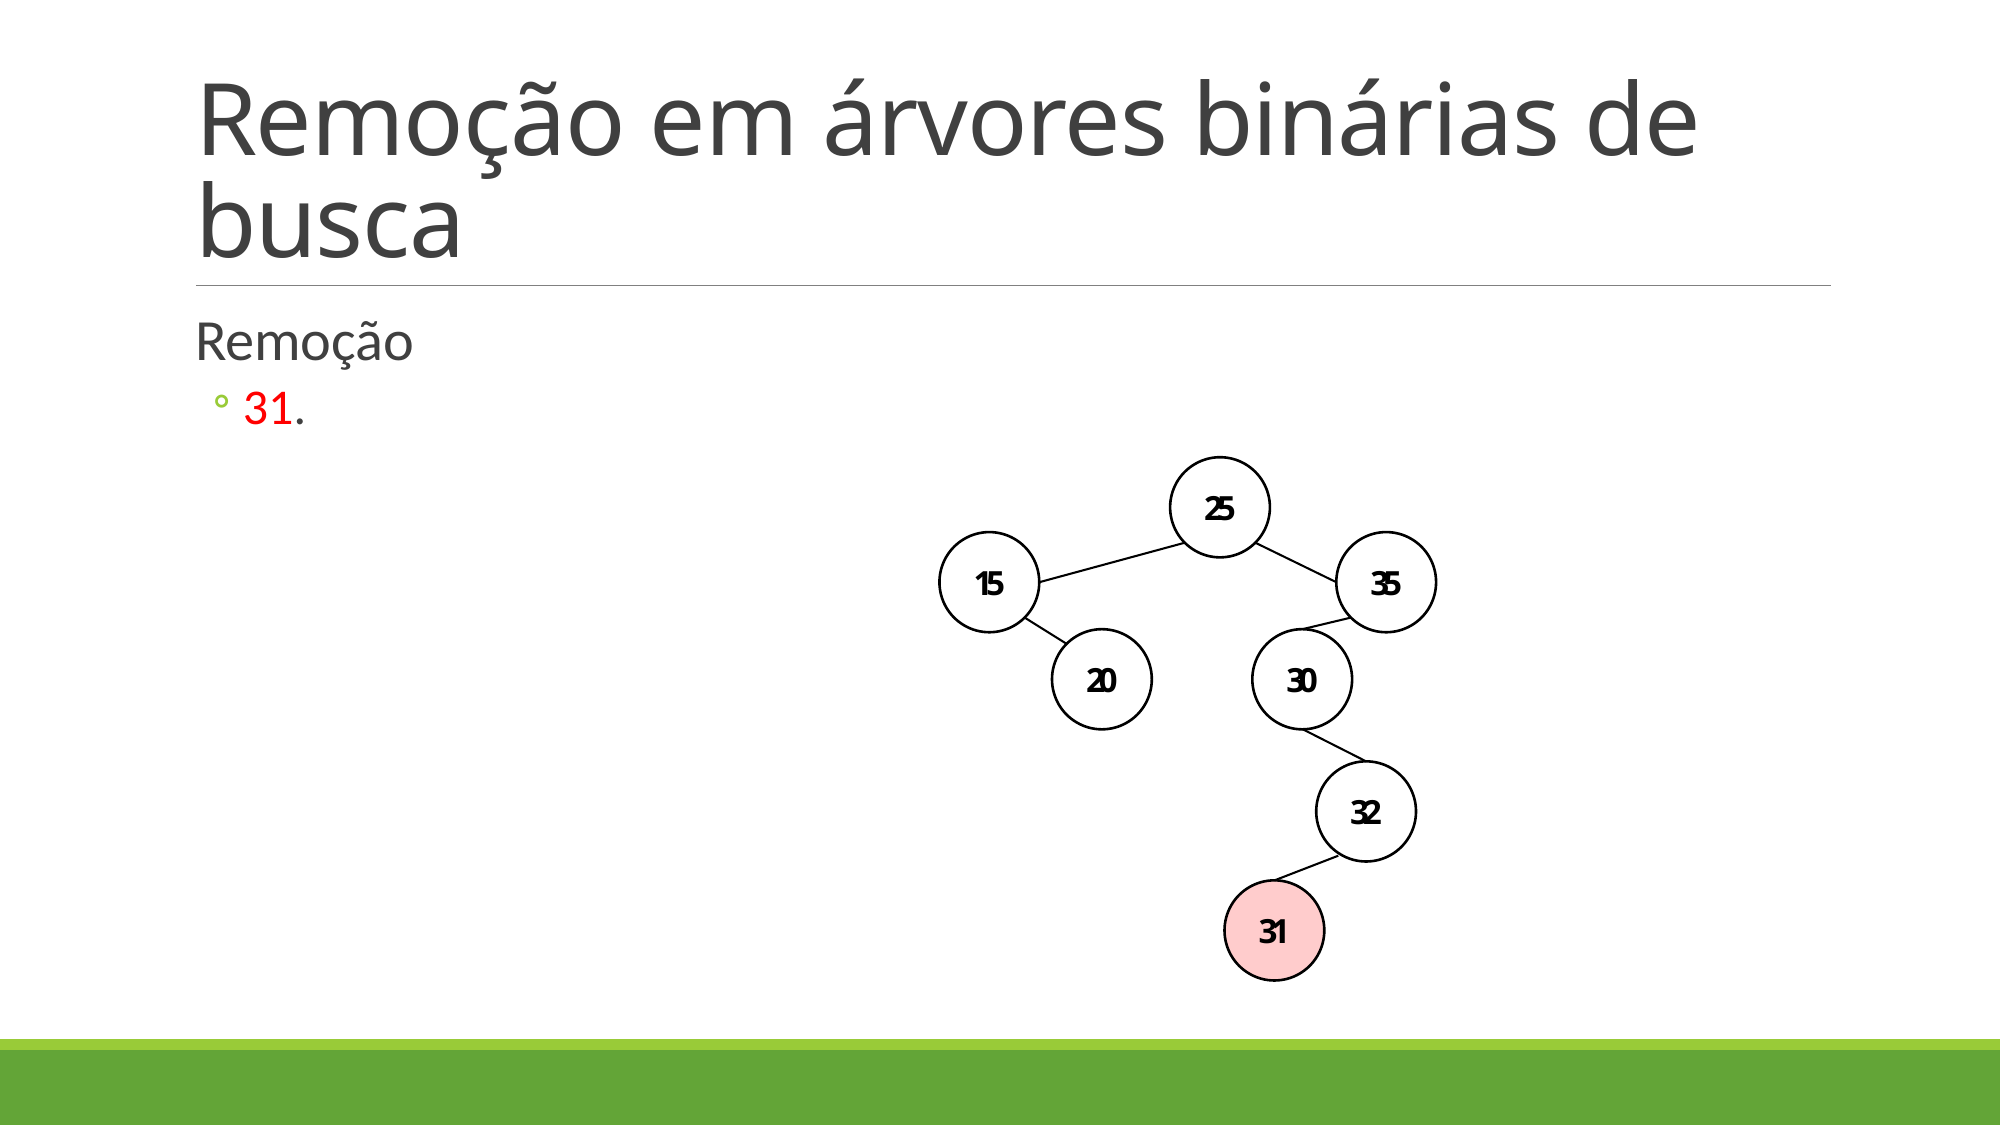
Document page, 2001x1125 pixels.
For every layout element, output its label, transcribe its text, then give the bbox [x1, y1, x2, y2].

text_box 31 [1223, 879, 1326, 982]
title Remoção em árvores binárias de busca [180, 47, 1830, 285]
text_box 32 [1314, 760, 1418, 863]
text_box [1301, 728, 1367, 762]
text_box 35 [1335, 530, 1438, 634]
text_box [1301, 617, 1352, 630]
text_box 25 [1168, 455, 1272, 559]
text_box 20 [1050, 627, 1154, 731]
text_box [1024, 617, 1068, 645]
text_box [1254, 542, 1337, 583]
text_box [1273, 855, 1339, 881]
text_box 15 [938, 530, 1040, 634]
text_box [1038, 542, 1186, 583]
list Remoção 31. [180, 302, 1830, 963]
text_box 30 [1251, 628, 1354, 731]
